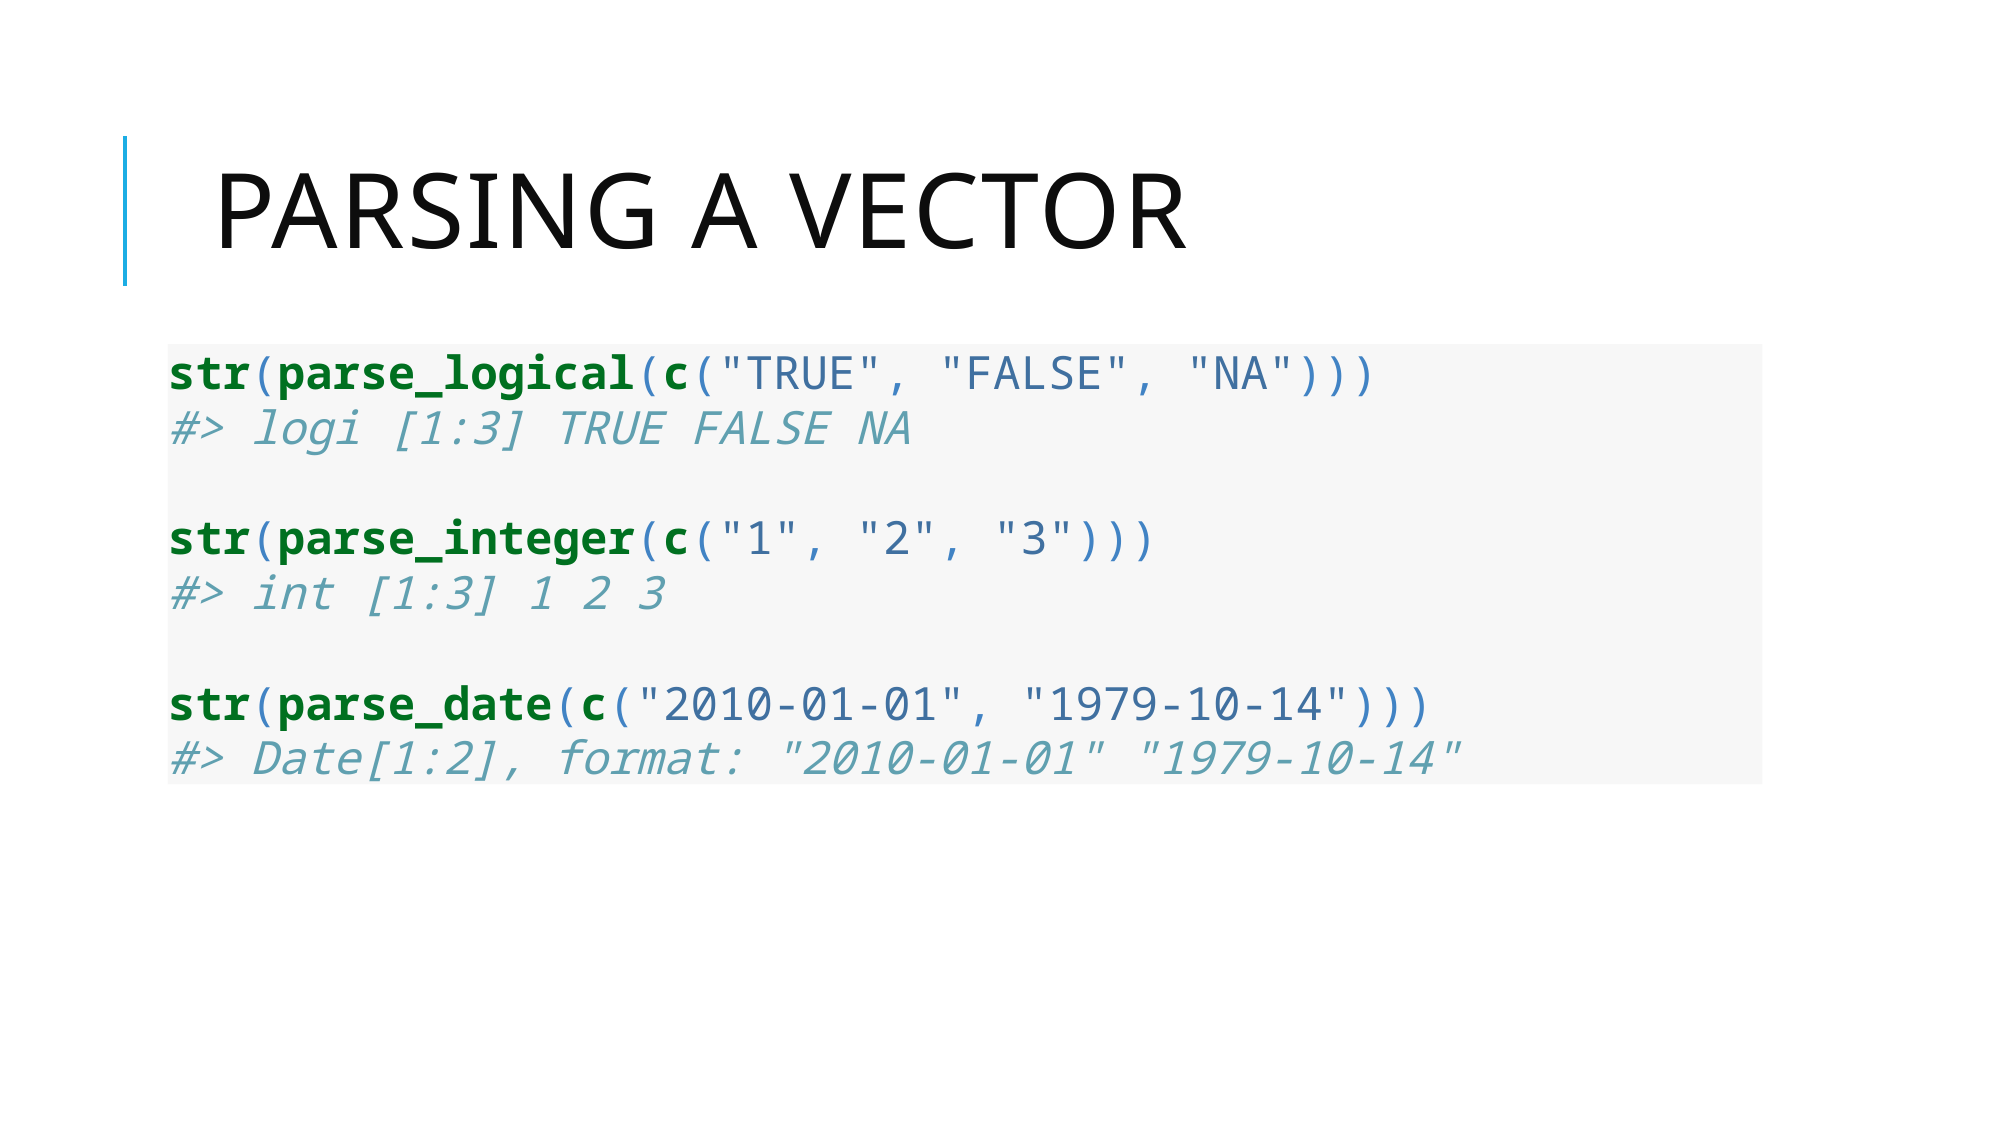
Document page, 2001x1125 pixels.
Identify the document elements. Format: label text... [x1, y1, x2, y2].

text_box str(parse_logical(c("TRUE", "FALSE", "NA"))) #> logi [1:3] TRUE FALSE NA str(parse_integer(c("1", "2", "3"))) #> int [1:3] 1 2 3 str(parse_date(c("2010-01-01", "1979-10-14"))) #> Date[1:2], format: "2010-01-01" "1979-10-14" [167, 344, 1763, 785]
title Parsing a vector [168, 96, 1763, 342]
